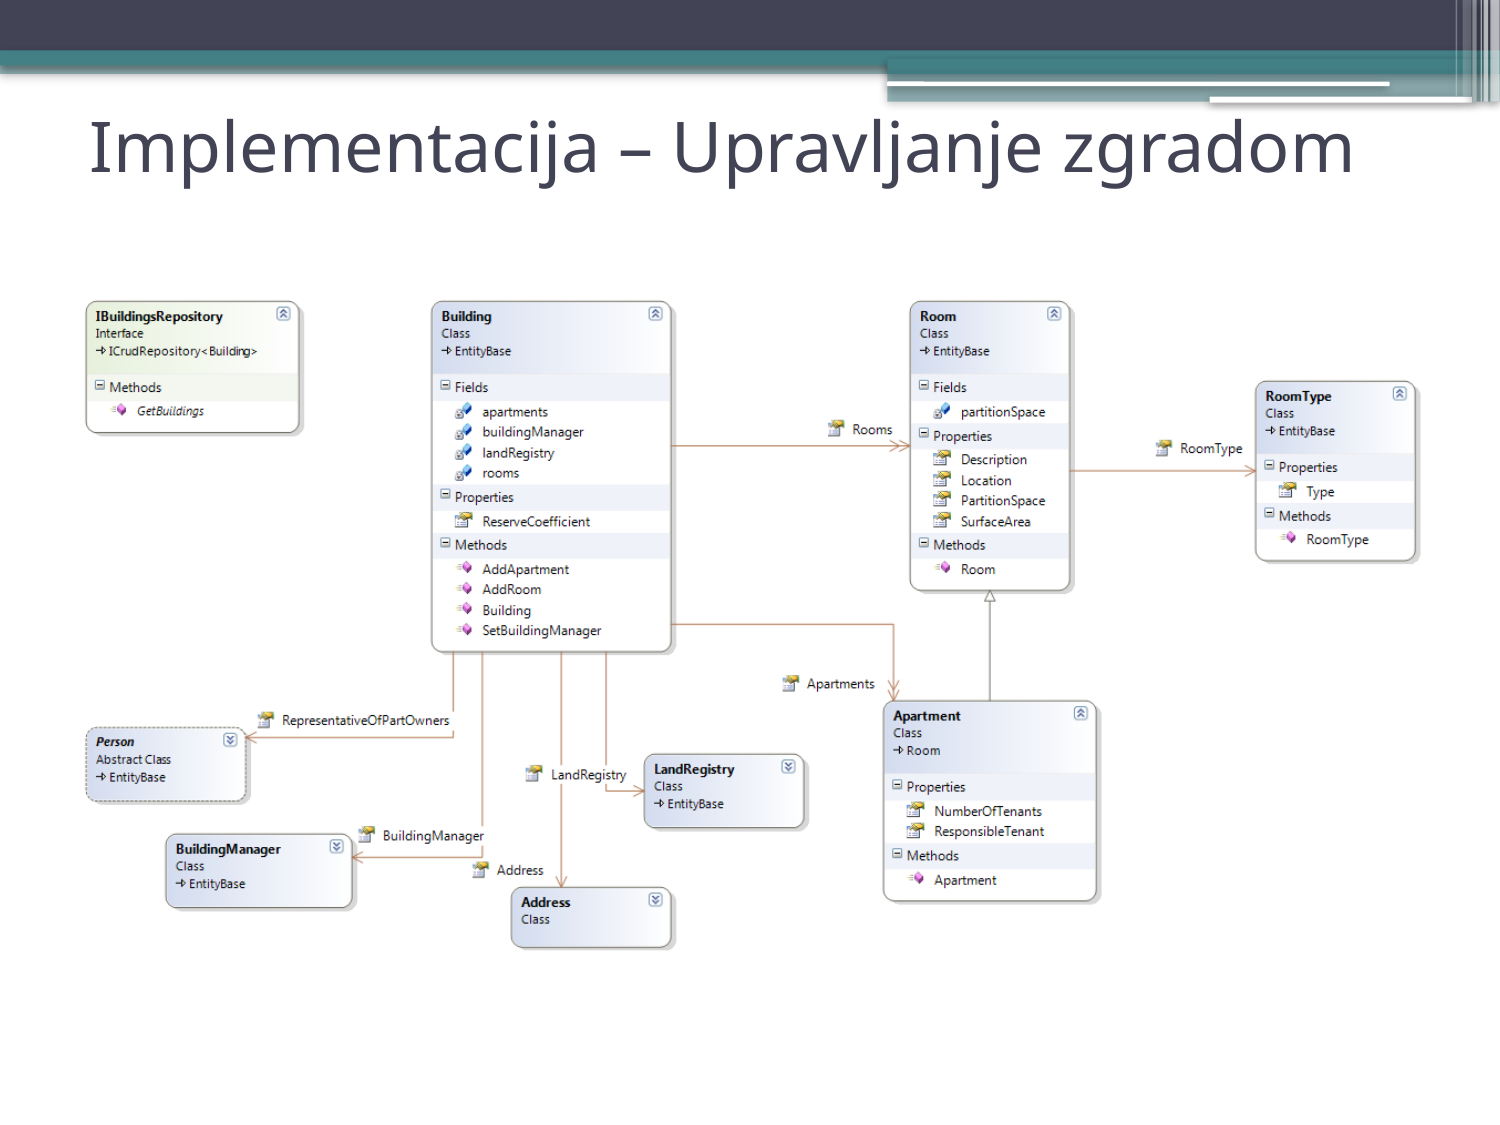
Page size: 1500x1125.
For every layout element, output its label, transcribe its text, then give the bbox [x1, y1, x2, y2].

title Implementacija – Upravljanje zgradom [75, 56, 1425, 232]
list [74, 290, 1426, 957]
